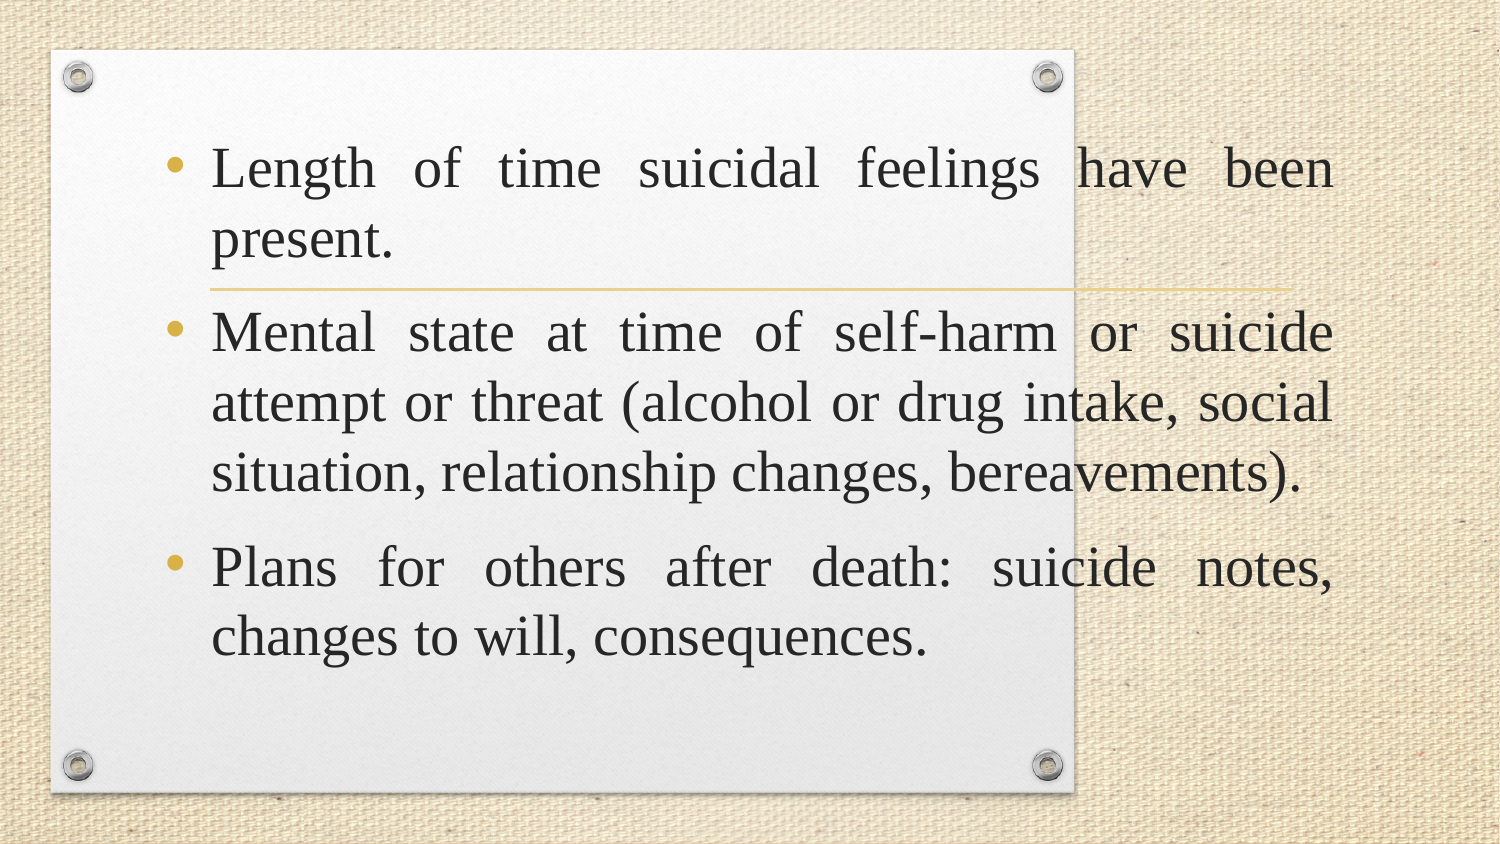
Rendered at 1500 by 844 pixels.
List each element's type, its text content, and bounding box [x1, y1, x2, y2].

picture [0, 0, 1500, 844]
list Length of time suicidal feelings have been present. Mental state at time of self-harm or suicide attempt or threat (alcohol or drug intake, social situation, relationship changes, bereavements). Plans for others after death: suicide notes, changes to will, consequences. [75, 121, 1350, 777]
